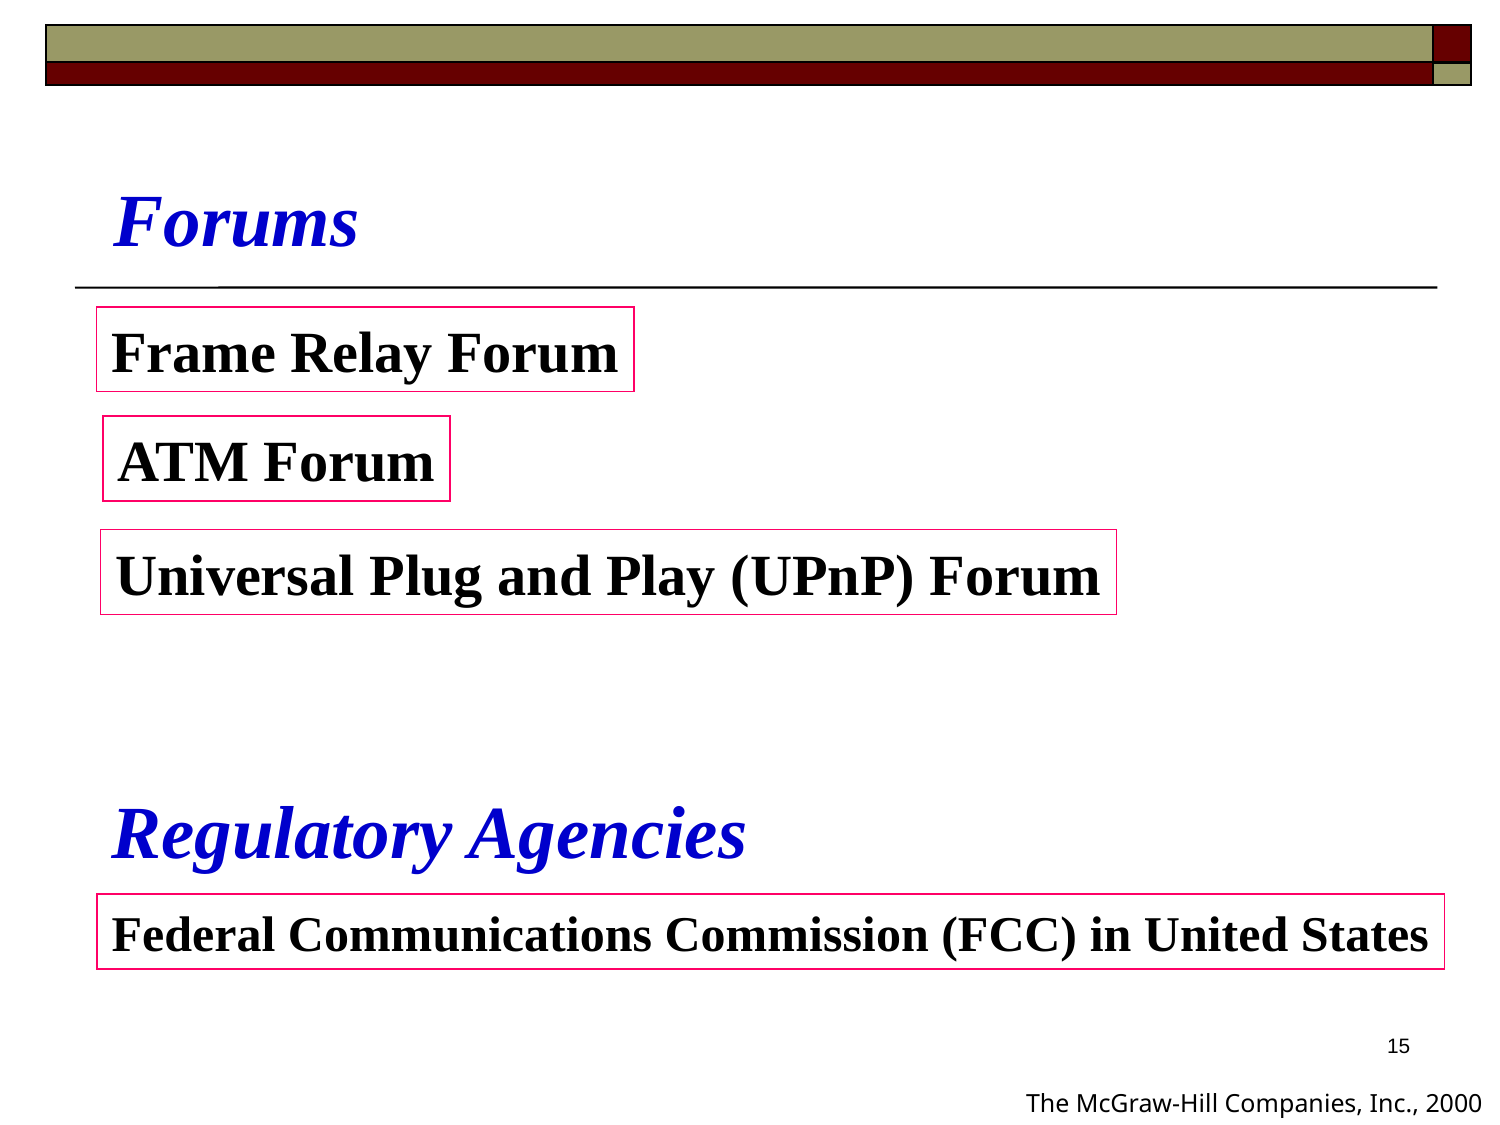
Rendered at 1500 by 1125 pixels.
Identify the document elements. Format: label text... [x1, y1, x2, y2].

text_box Federal Communications Commission (FCC) in United States [96, 894, 1445, 969]
slide_number 15 [1112, 1024, 1426, 1101]
text_box Frame Relay Forum [96, 307, 634, 392]
text_box Regulatory Agencies [96, 775, 763, 881]
text_box Universal Plug and Play (UPnP) Forum [100, 529, 1117, 615]
text_box ATM Forum [102, 416, 451, 501]
text_box Forums [98, 164, 375, 270]
text_box The McGraw-Hill Companies, Inc., 2000 [1011, 1079, 1499, 1125]
